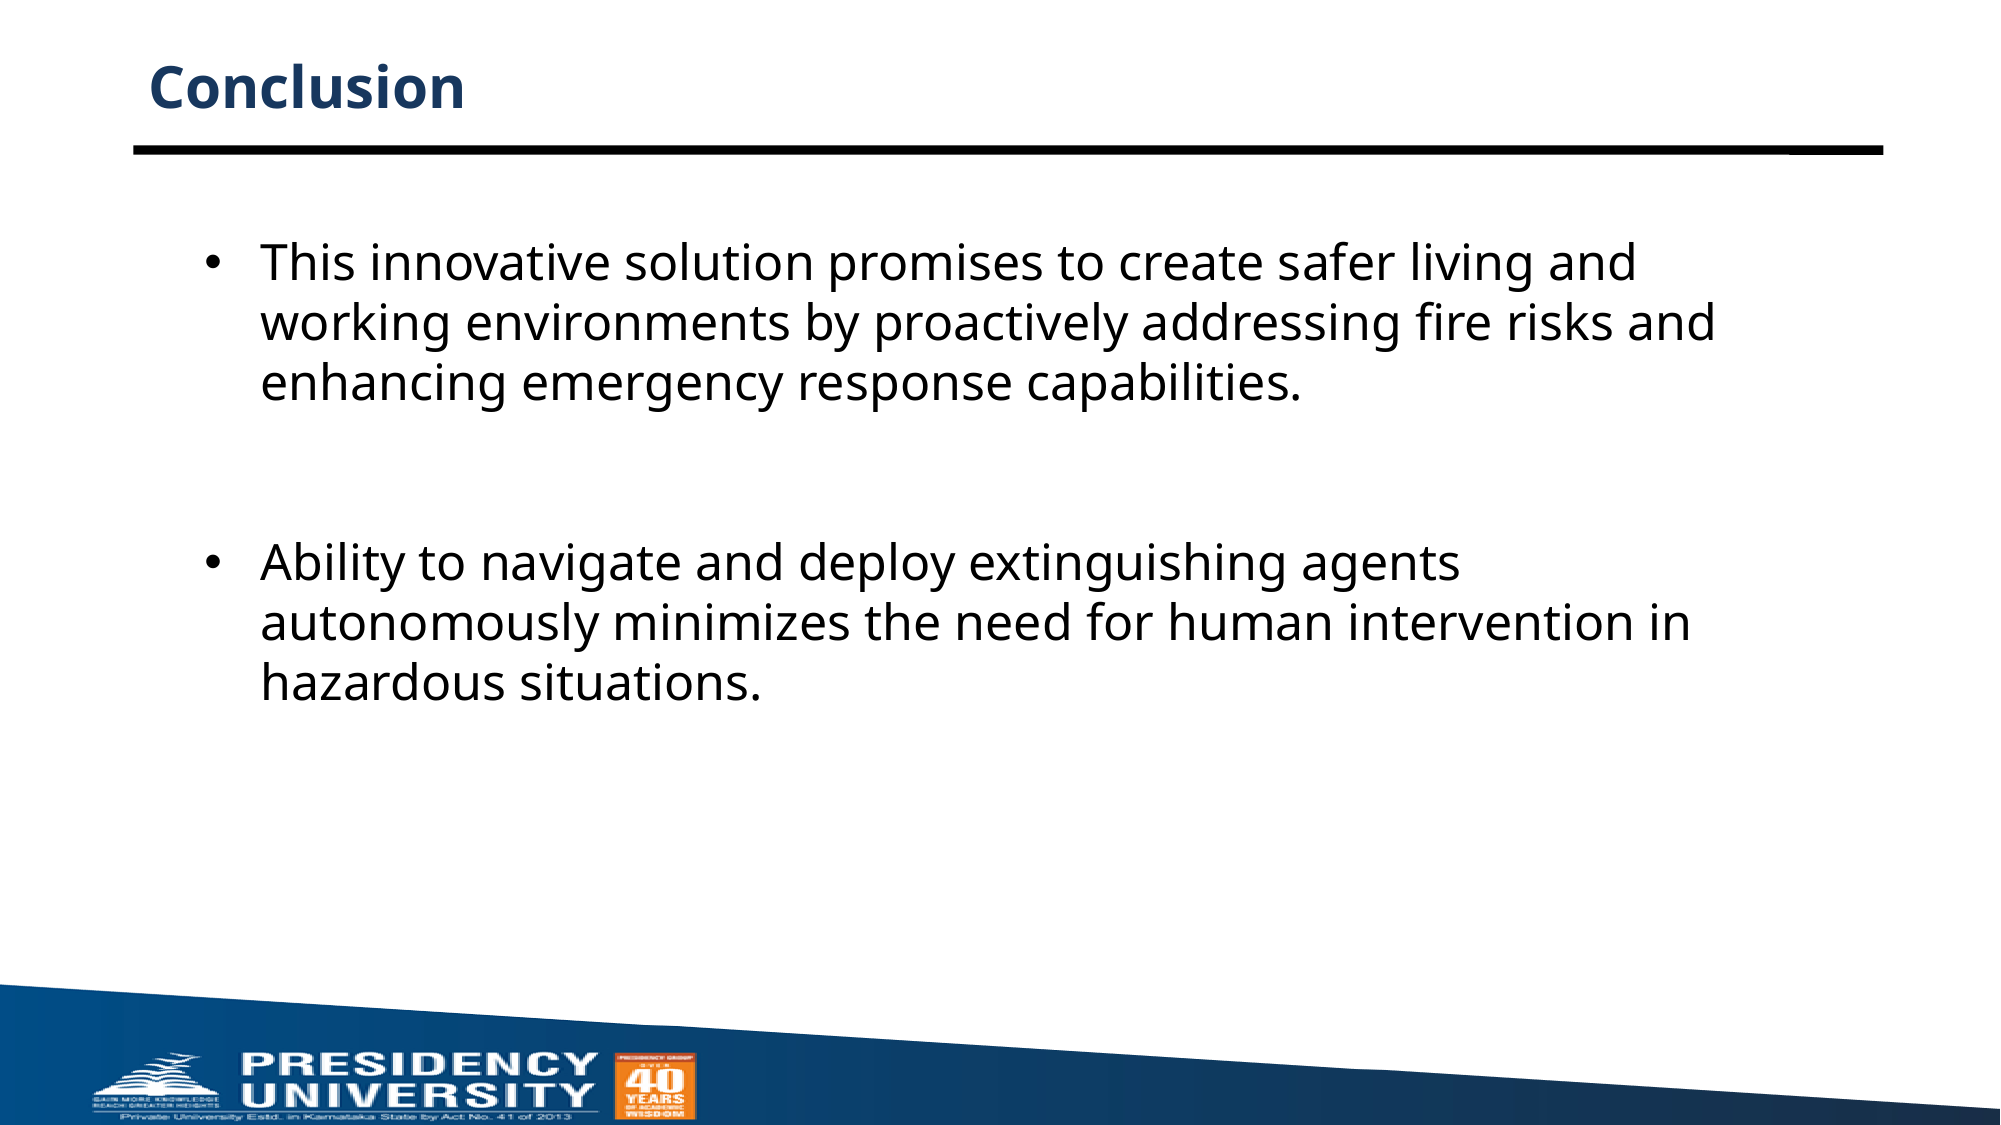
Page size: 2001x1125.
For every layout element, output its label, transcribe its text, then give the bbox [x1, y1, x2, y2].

title Conclusion [133, 45, 1884, 125]
picture [0, 982, 2000, 1125]
text_box This innovative solution promises to create safer living and working environments by proactively addressing fire risks and enhancing emergency response capabilities. Ability to navigate and deploy extinguishing agents autonomously minimizes the need for human intervention in hazardous situations. [189, 223, 1736, 719]
